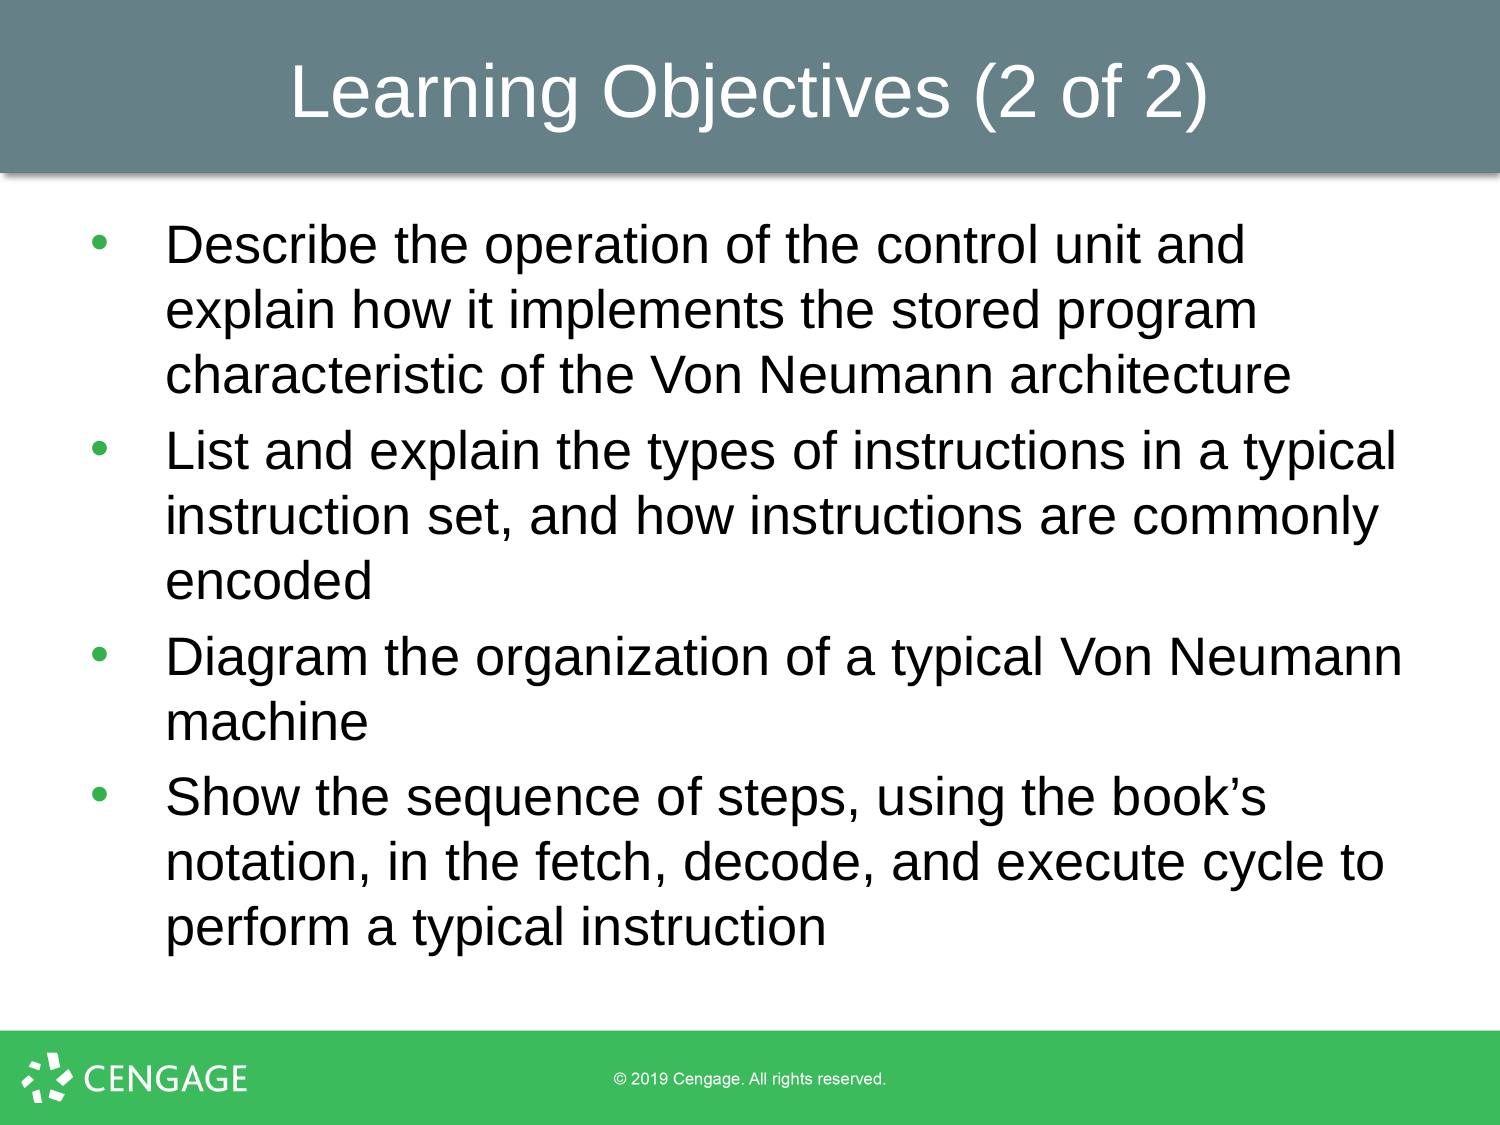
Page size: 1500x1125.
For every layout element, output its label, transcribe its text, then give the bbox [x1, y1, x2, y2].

picture [0, 174, 1500, 1125]
list Describe the operation of the control unit and explain how it implements the stored program characteristic of the Von Neumann architecture List and explain the types of instructions in a typical instruction set, and how instructions are commonly encoded Diagram the organization of a typical Von Neumann machine Show the sequence of steps, using the book’s notation, in the fetch, decode, and execute cycle to perform a typical instruction [75, 201, 1425, 1005]
title Learning Objectives (2 of 2) [0, 0, 1500, 174]
